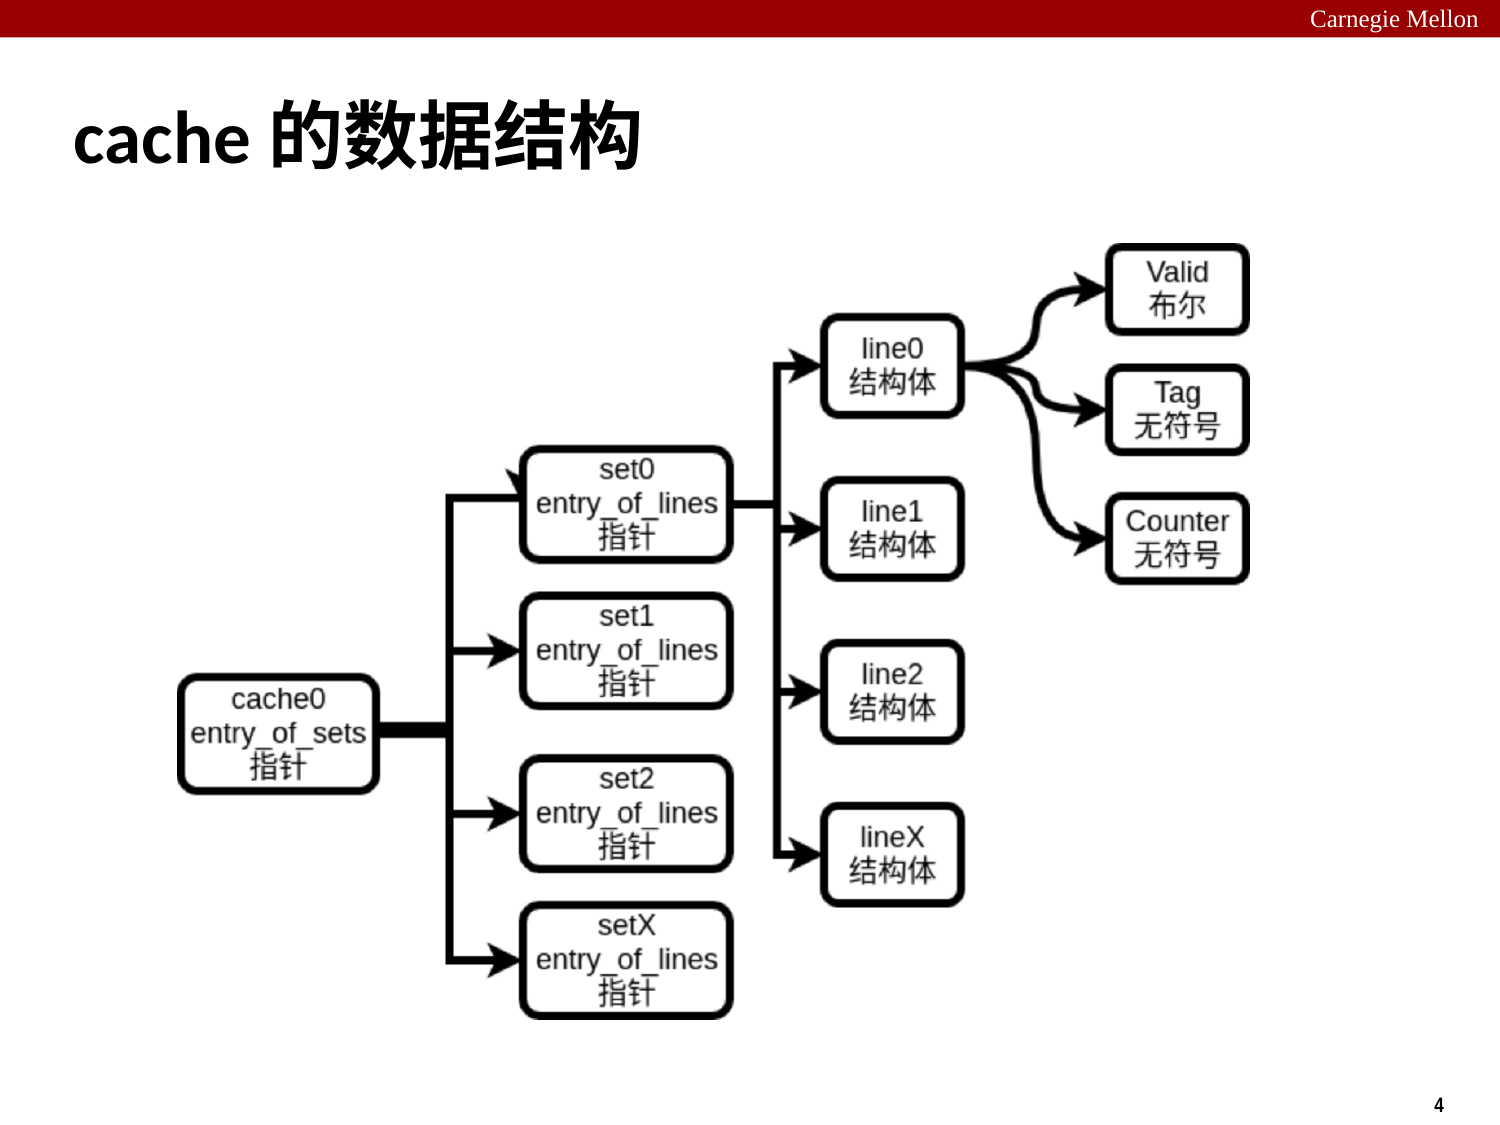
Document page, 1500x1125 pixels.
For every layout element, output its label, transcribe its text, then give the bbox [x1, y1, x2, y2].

title cache的数据结构 [58, 71, 1305, 197]
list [150, 223, 1275, 1040]
